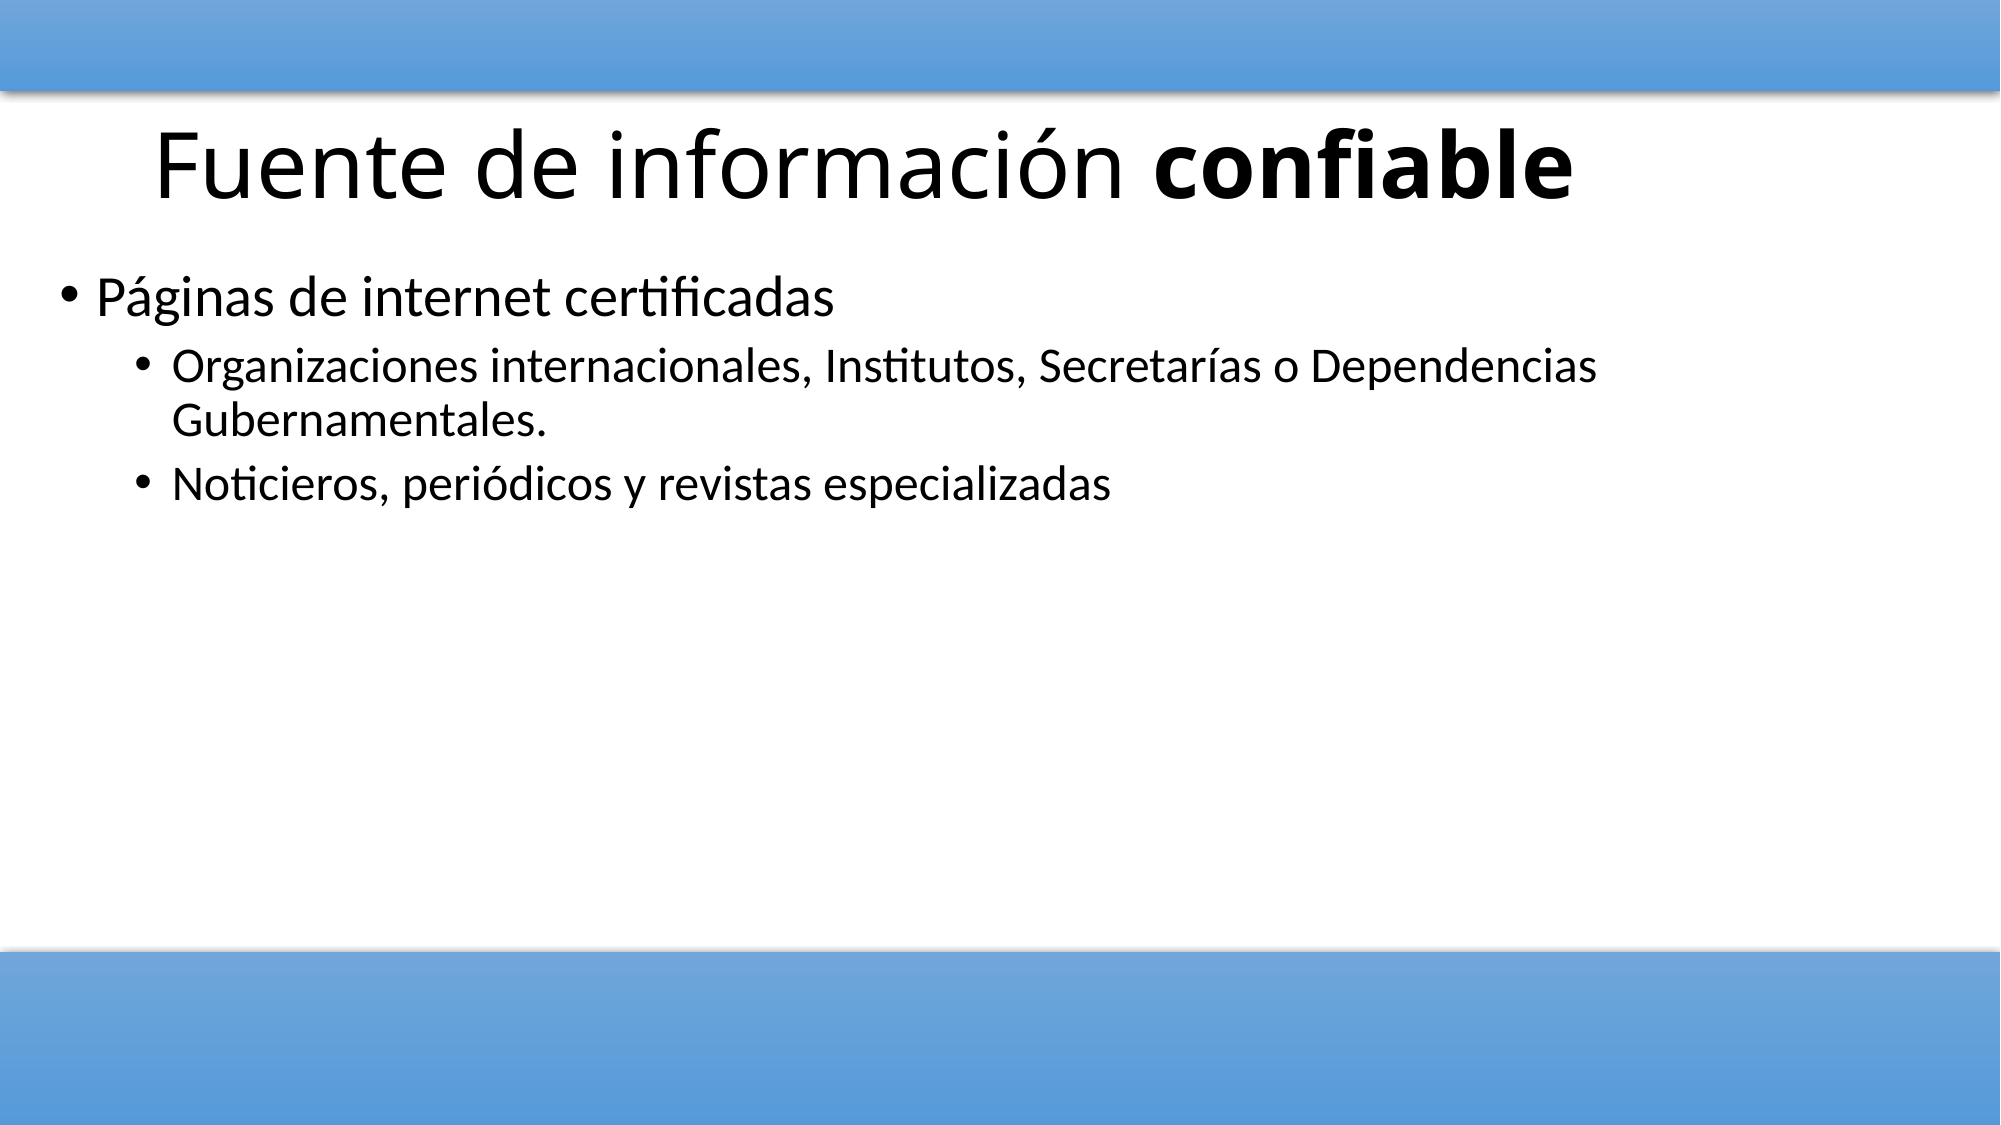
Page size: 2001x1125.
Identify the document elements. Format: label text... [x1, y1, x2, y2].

title Fuente de información confiable [137, 103, 1863, 258]
text_box [0, 0, 2000, 91]
text_box [0, 952, 2000, 1125]
list Páginas de internet certificadas Organizaciones internacionales, Institutos, Secretarías o Dependencias Gubernamentales. Noticieros, periódicos y revistas especializadas [44, 258, 2000, 948]
